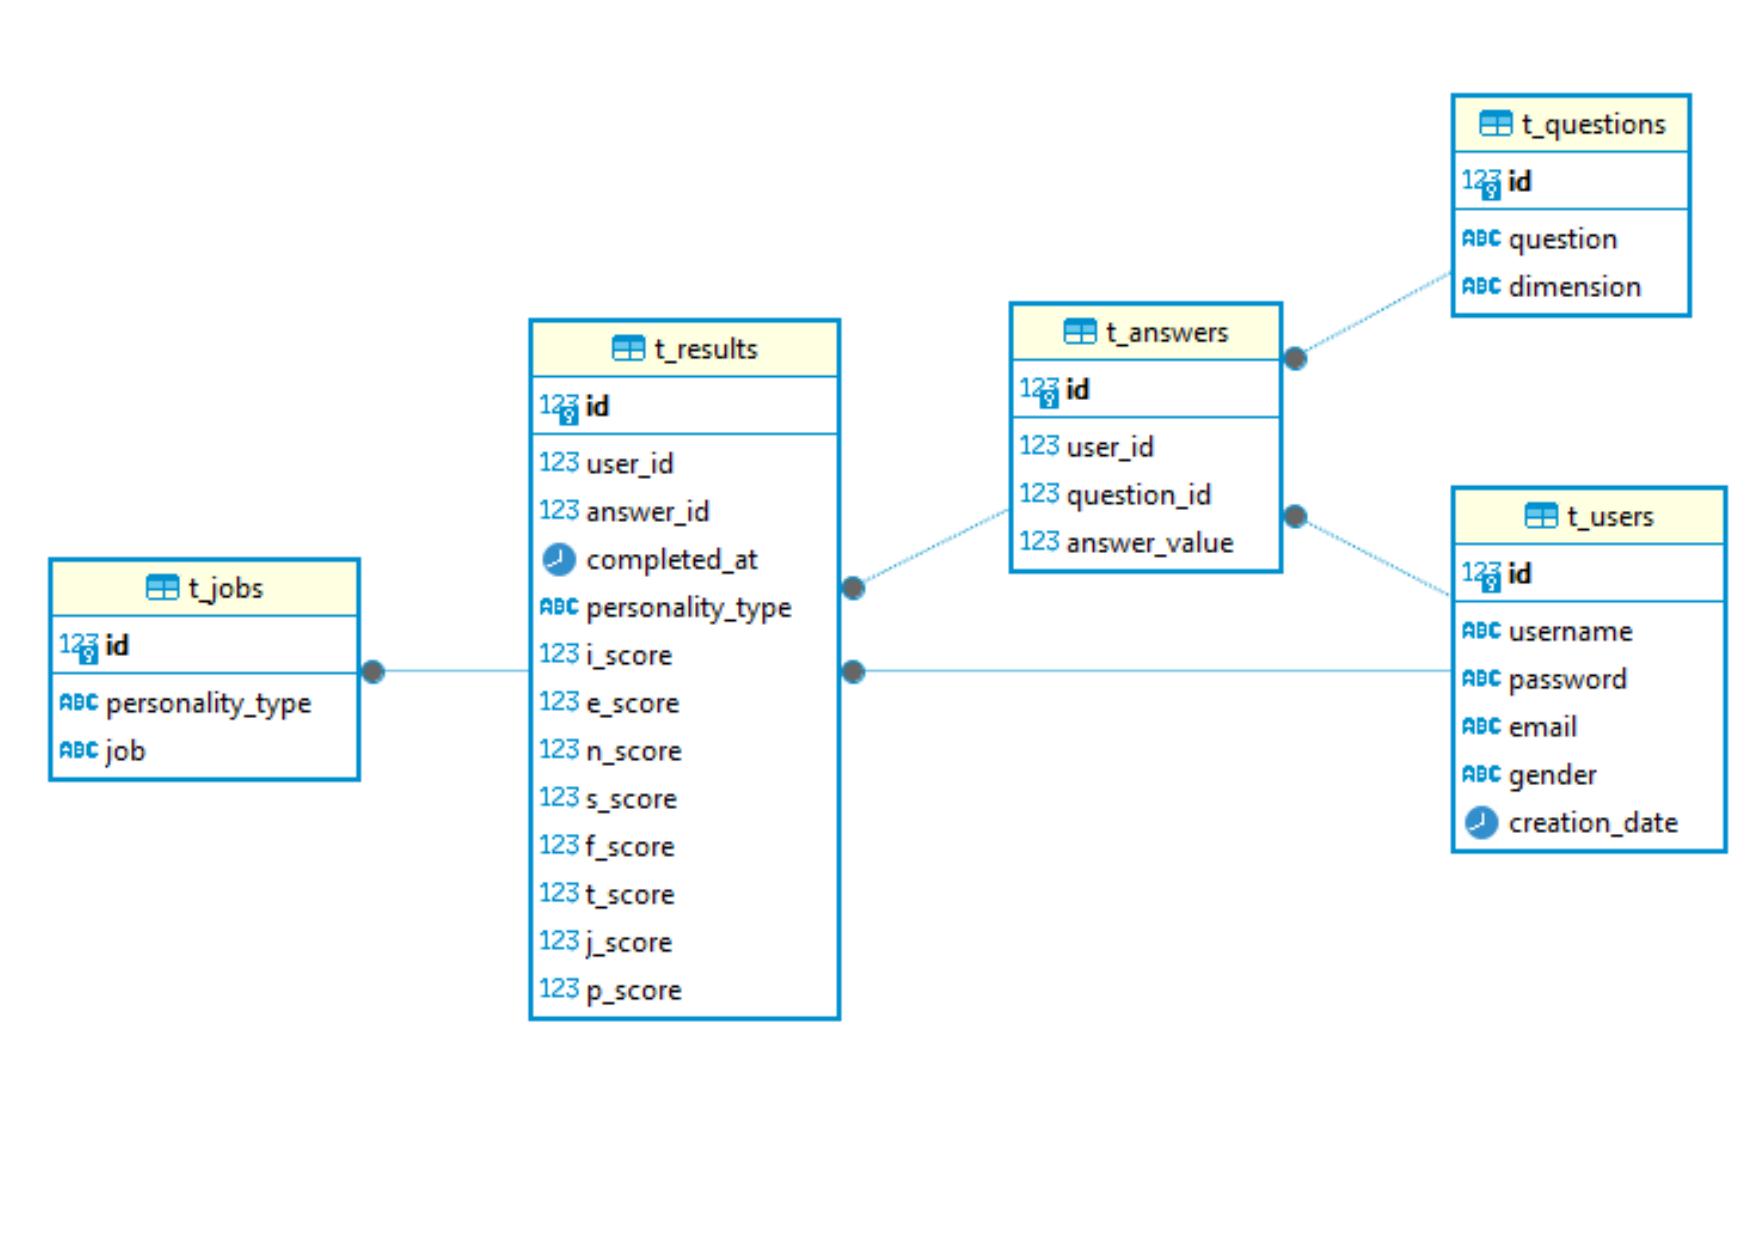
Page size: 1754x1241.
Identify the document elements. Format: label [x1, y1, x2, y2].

picture [10, 77, 1743, 1116]
